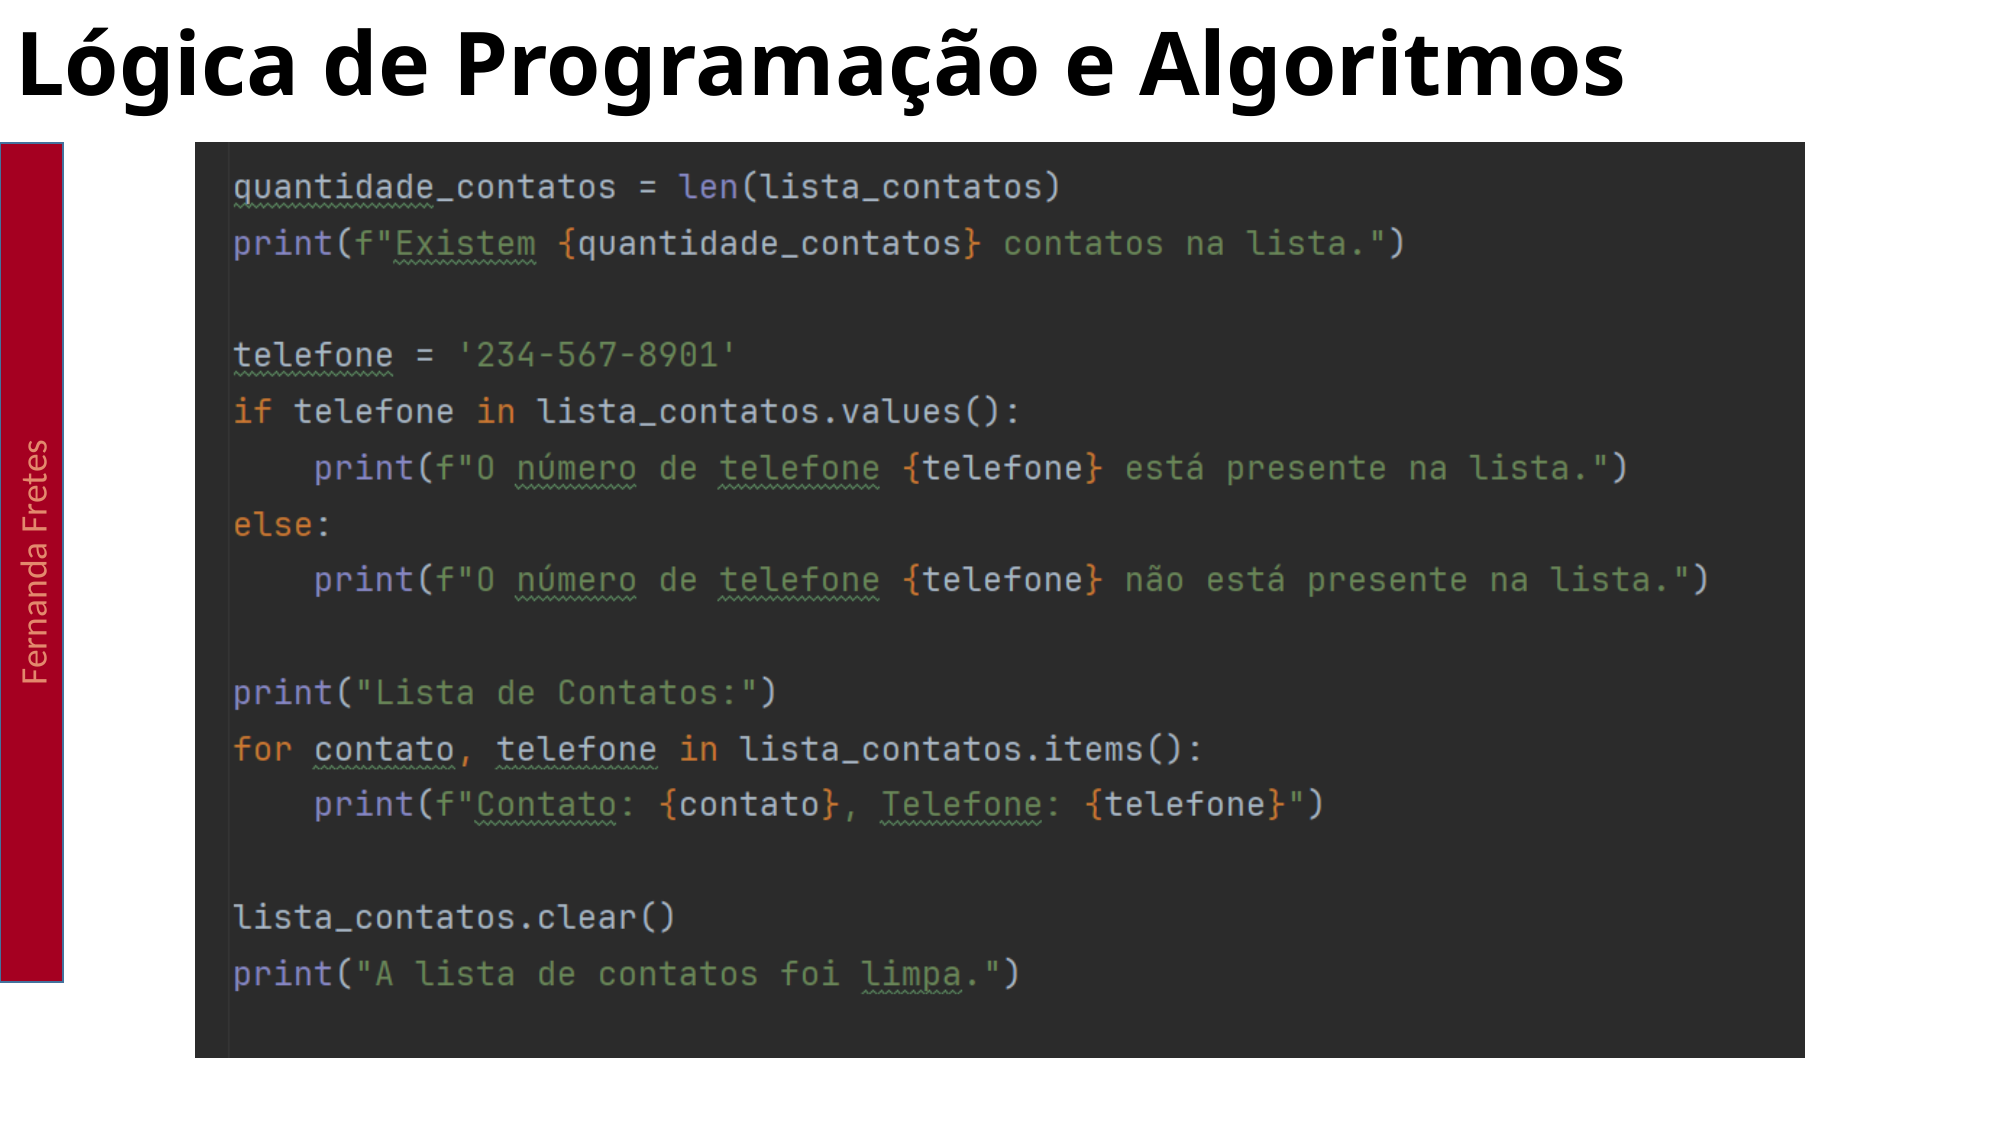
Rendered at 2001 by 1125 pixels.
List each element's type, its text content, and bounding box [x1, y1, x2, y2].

text_box Lógica de Programação e Algoritmos [0, 11, 1725, 123]
text_box Fernanda Fretes [0, 142, 64, 983]
picture [195, 142, 1805, 1058]
